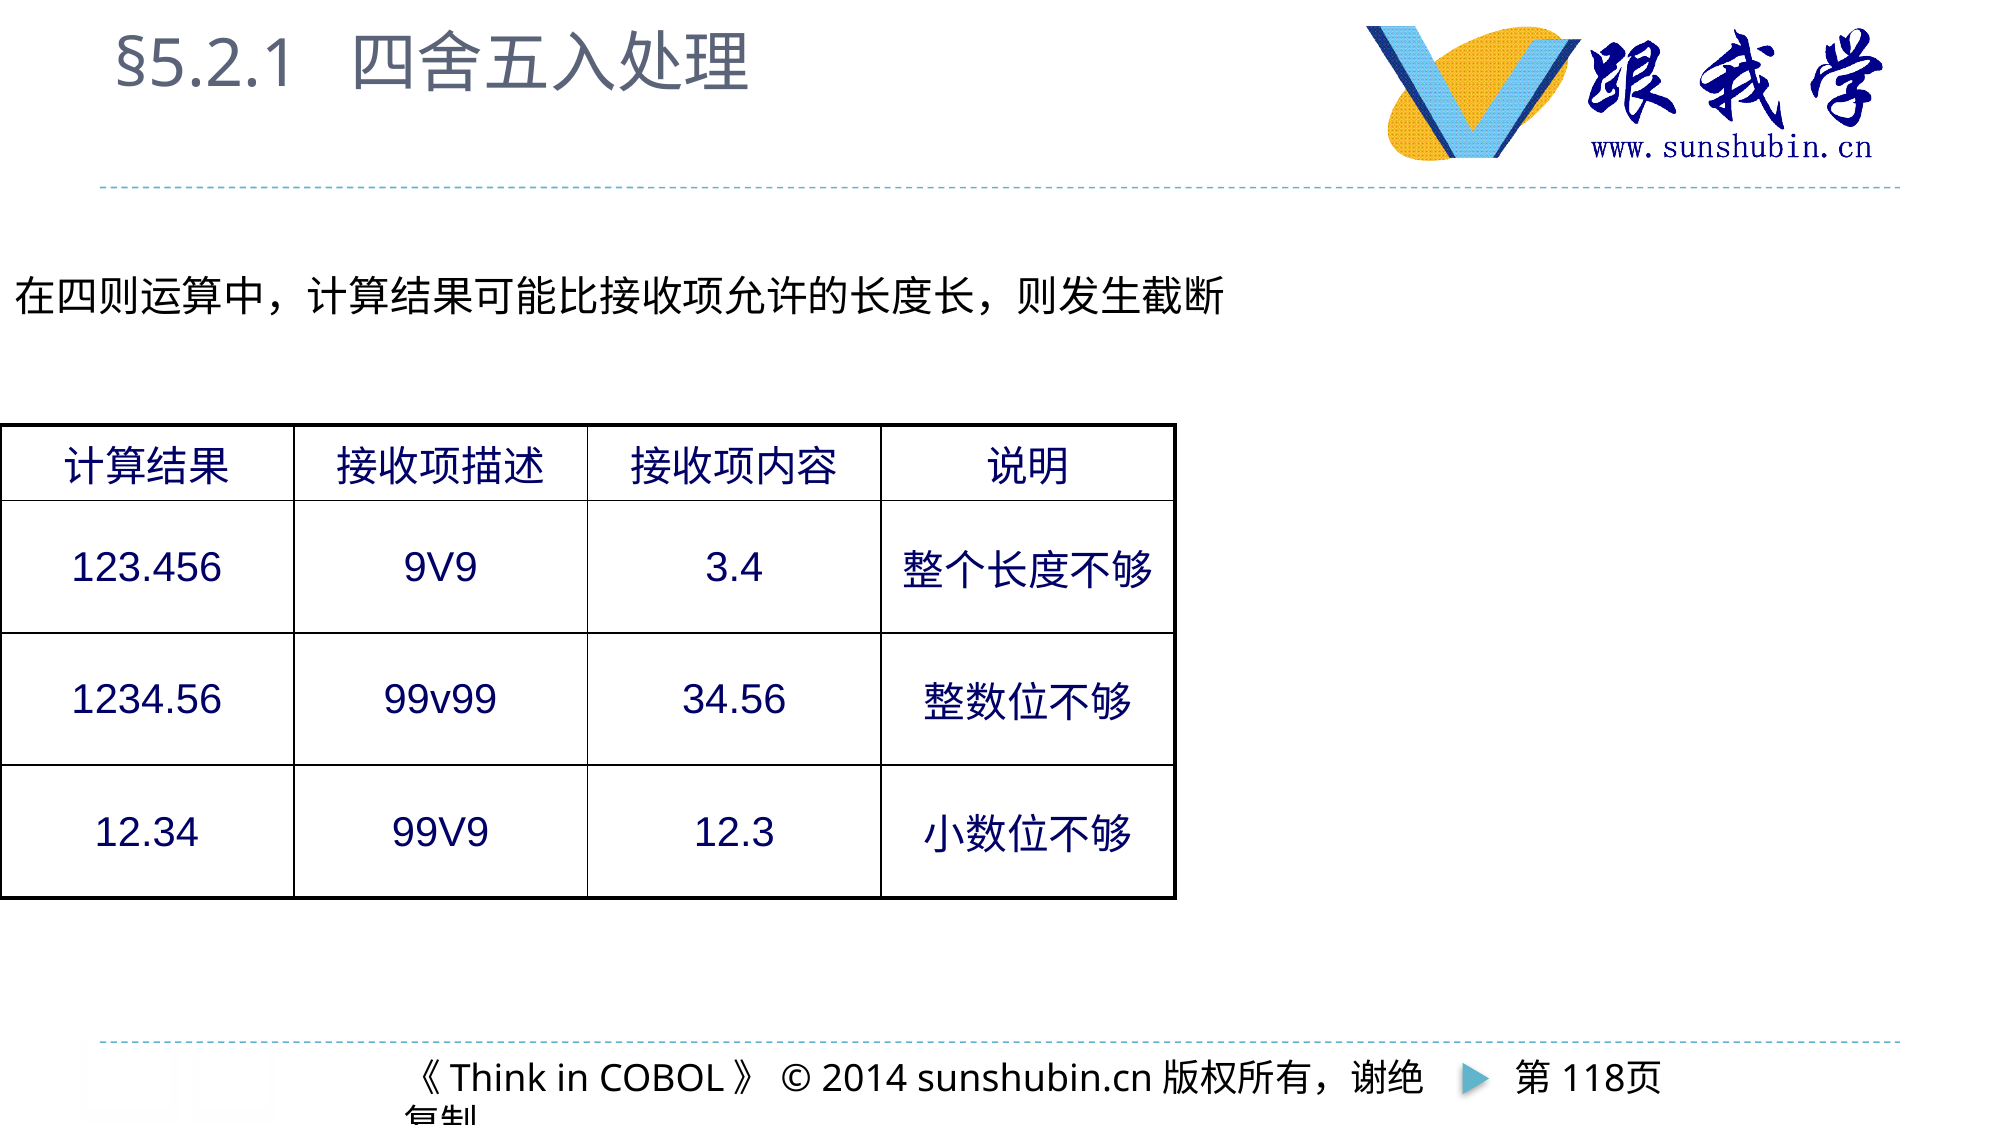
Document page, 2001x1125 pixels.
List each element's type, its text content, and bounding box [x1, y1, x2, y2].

table_cell 3.4 [588, 501, 880, 632]
table_cell 12.3 [588, 766, 880, 896]
table_cell 整数位不够 [882, 634, 1173, 764]
table_cell 1234.56 [2, 634, 293, 764]
table_header 接收项内容 [588, 427, 880, 500]
table_cell 99v99 [295, 634, 587, 764]
table_cell 123.456 [2, 501, 293, 632]
table_cell 12.34 [2, 766, 293, 896]
table_cell 99V9 [295, 766, 587, 896]
table_cell 34.56 [588, 634, 880, 764]
table_cell 整个长度不够 [882, 501, 1173, 632]
table_header 接收项描述 [295, 427, 587, 500]
table_header 计算结果 [2, 427, 293, 500]
picture [1348, 4, 1905, 181]
table_cell 9V9 [295, 501, 587, 632]
table_header 说明 [882, 427, 1173, 500]
list 在四则运算中，计算结果可能比接收项允许的长度长，则发生截断 [0, 262, 1313, 375]
title §5.2.1 四舍五入处理 [99, 12, 1300, 109]
table_cell 小数位不够 [882, 766, 1173, 896]
